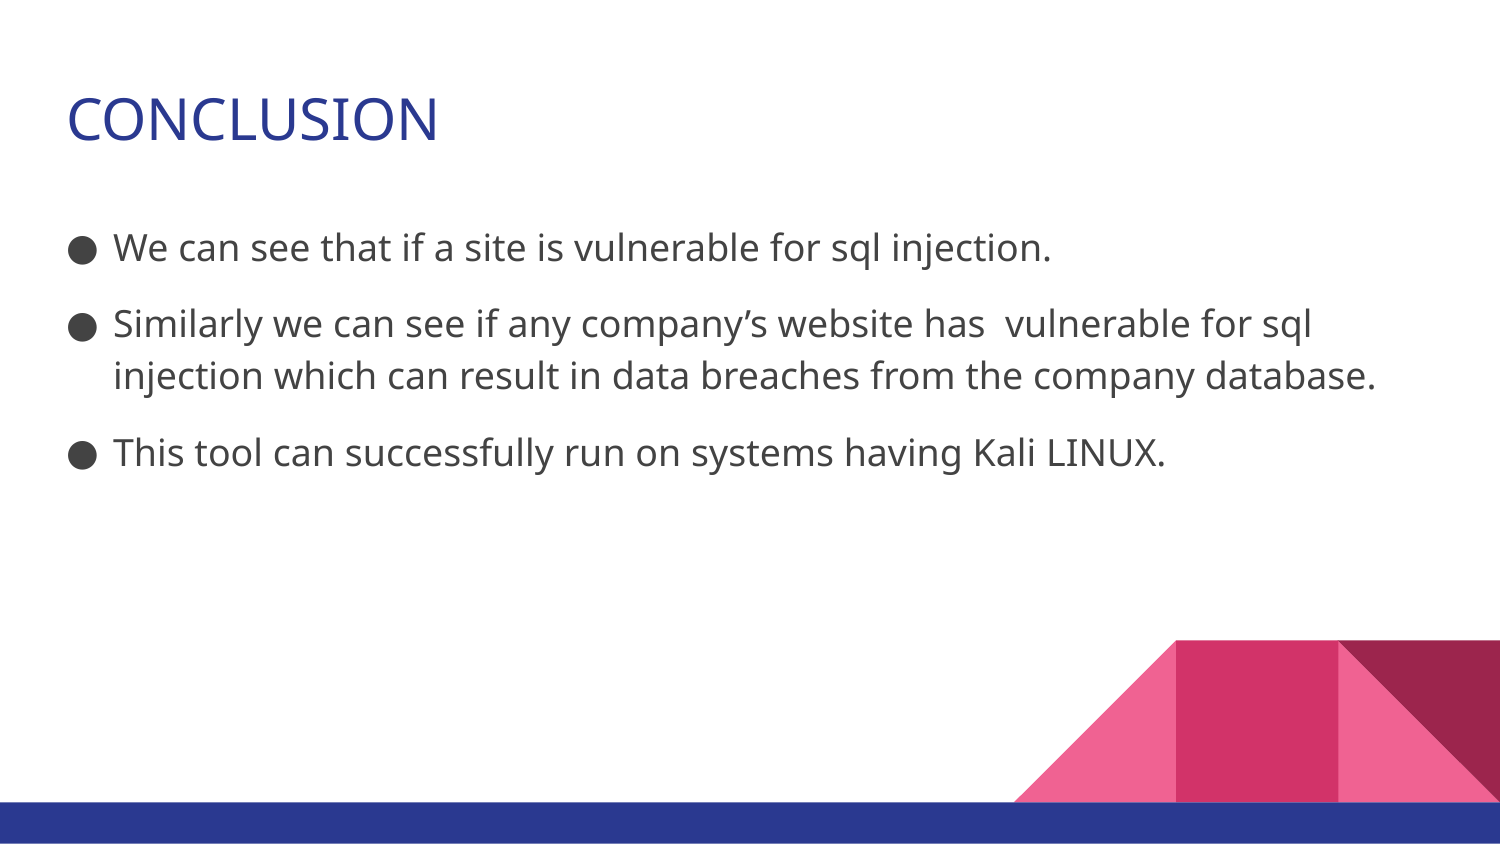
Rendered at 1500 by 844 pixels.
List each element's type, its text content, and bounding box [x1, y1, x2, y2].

list We can see that if a site is vulnerable for sql injection. Similarly we can see if any company’s website has vulnerable for sql injection which can result in data breaches from the company database. This tool can successfully run on systems having Kali LINUX. [51, 201, 1449, 750]
title CONCLUSION [51, 67, 1449, 167]
